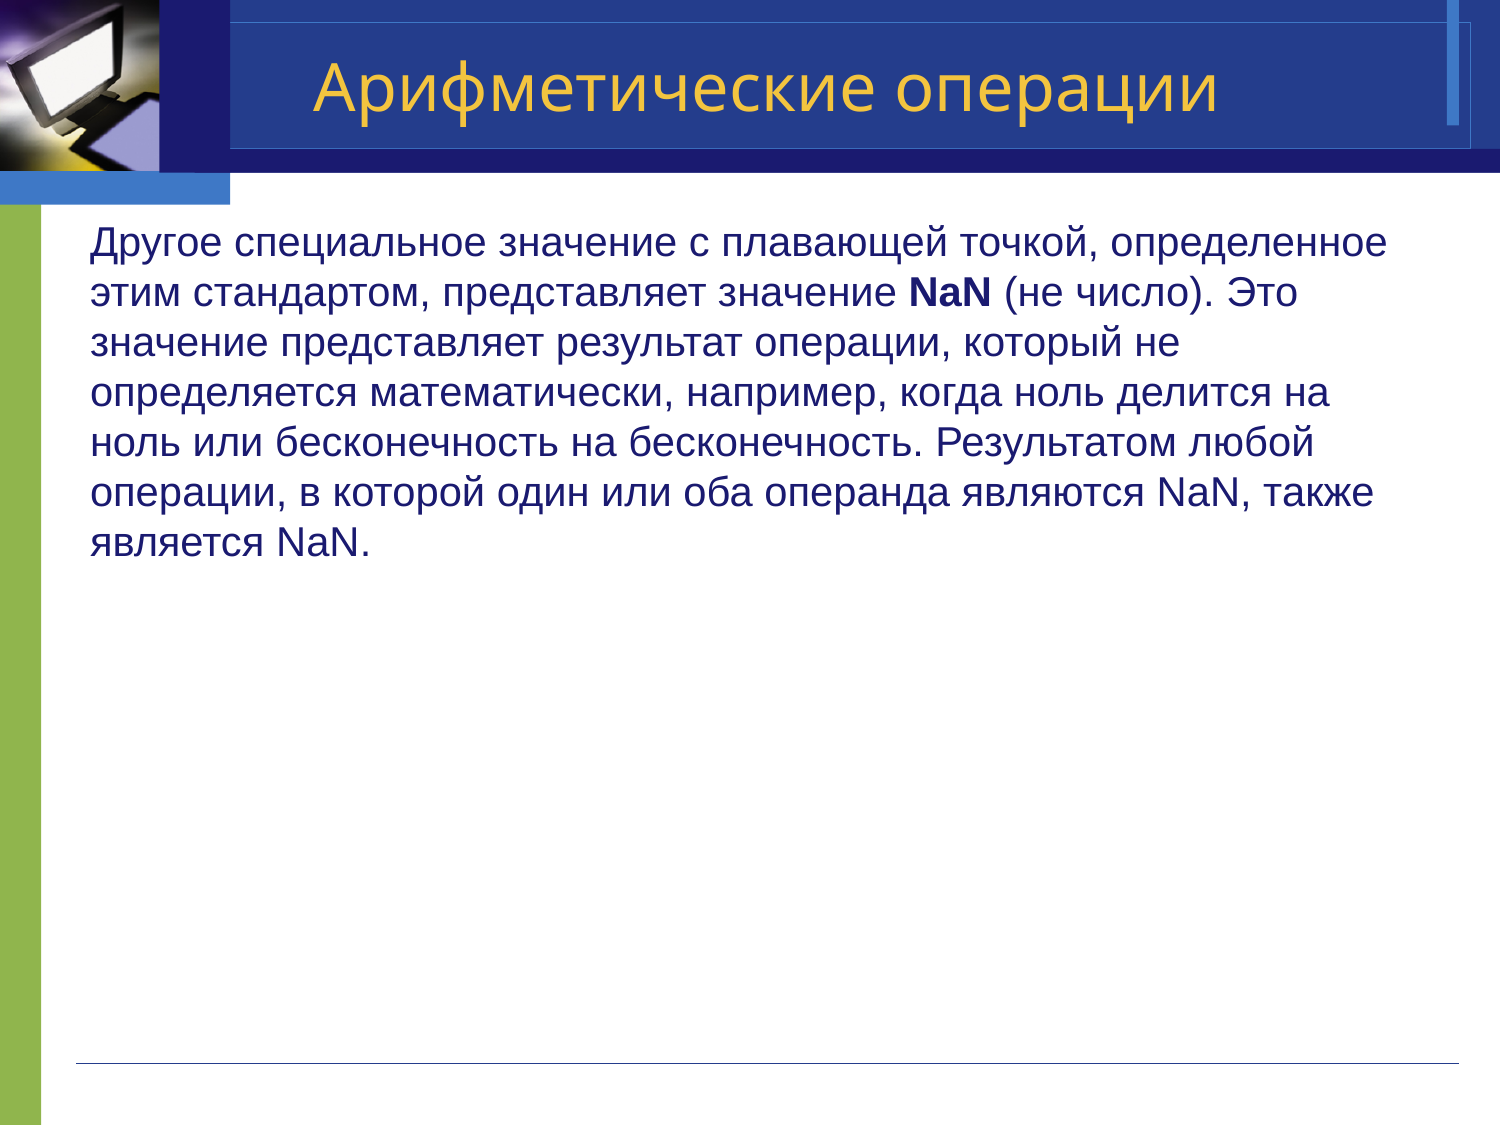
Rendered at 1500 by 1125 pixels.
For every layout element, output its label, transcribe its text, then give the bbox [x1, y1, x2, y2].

picture [0, 0, 159, 171]
title Арифметические операции [122, 38, 1413, 131]
list Другое специальное значение с плавающей точкой, определенное этим стандартом, представляет значение NaN (не число). Это значение представляет результат операции, который не определяется математически, например, когда ноль делится на ноль или бесконечность на бесконечность. Результатом любой операции, в которой один или оба операнда являются NaN, также является NaN. [74, 206, 1426, 1069]
